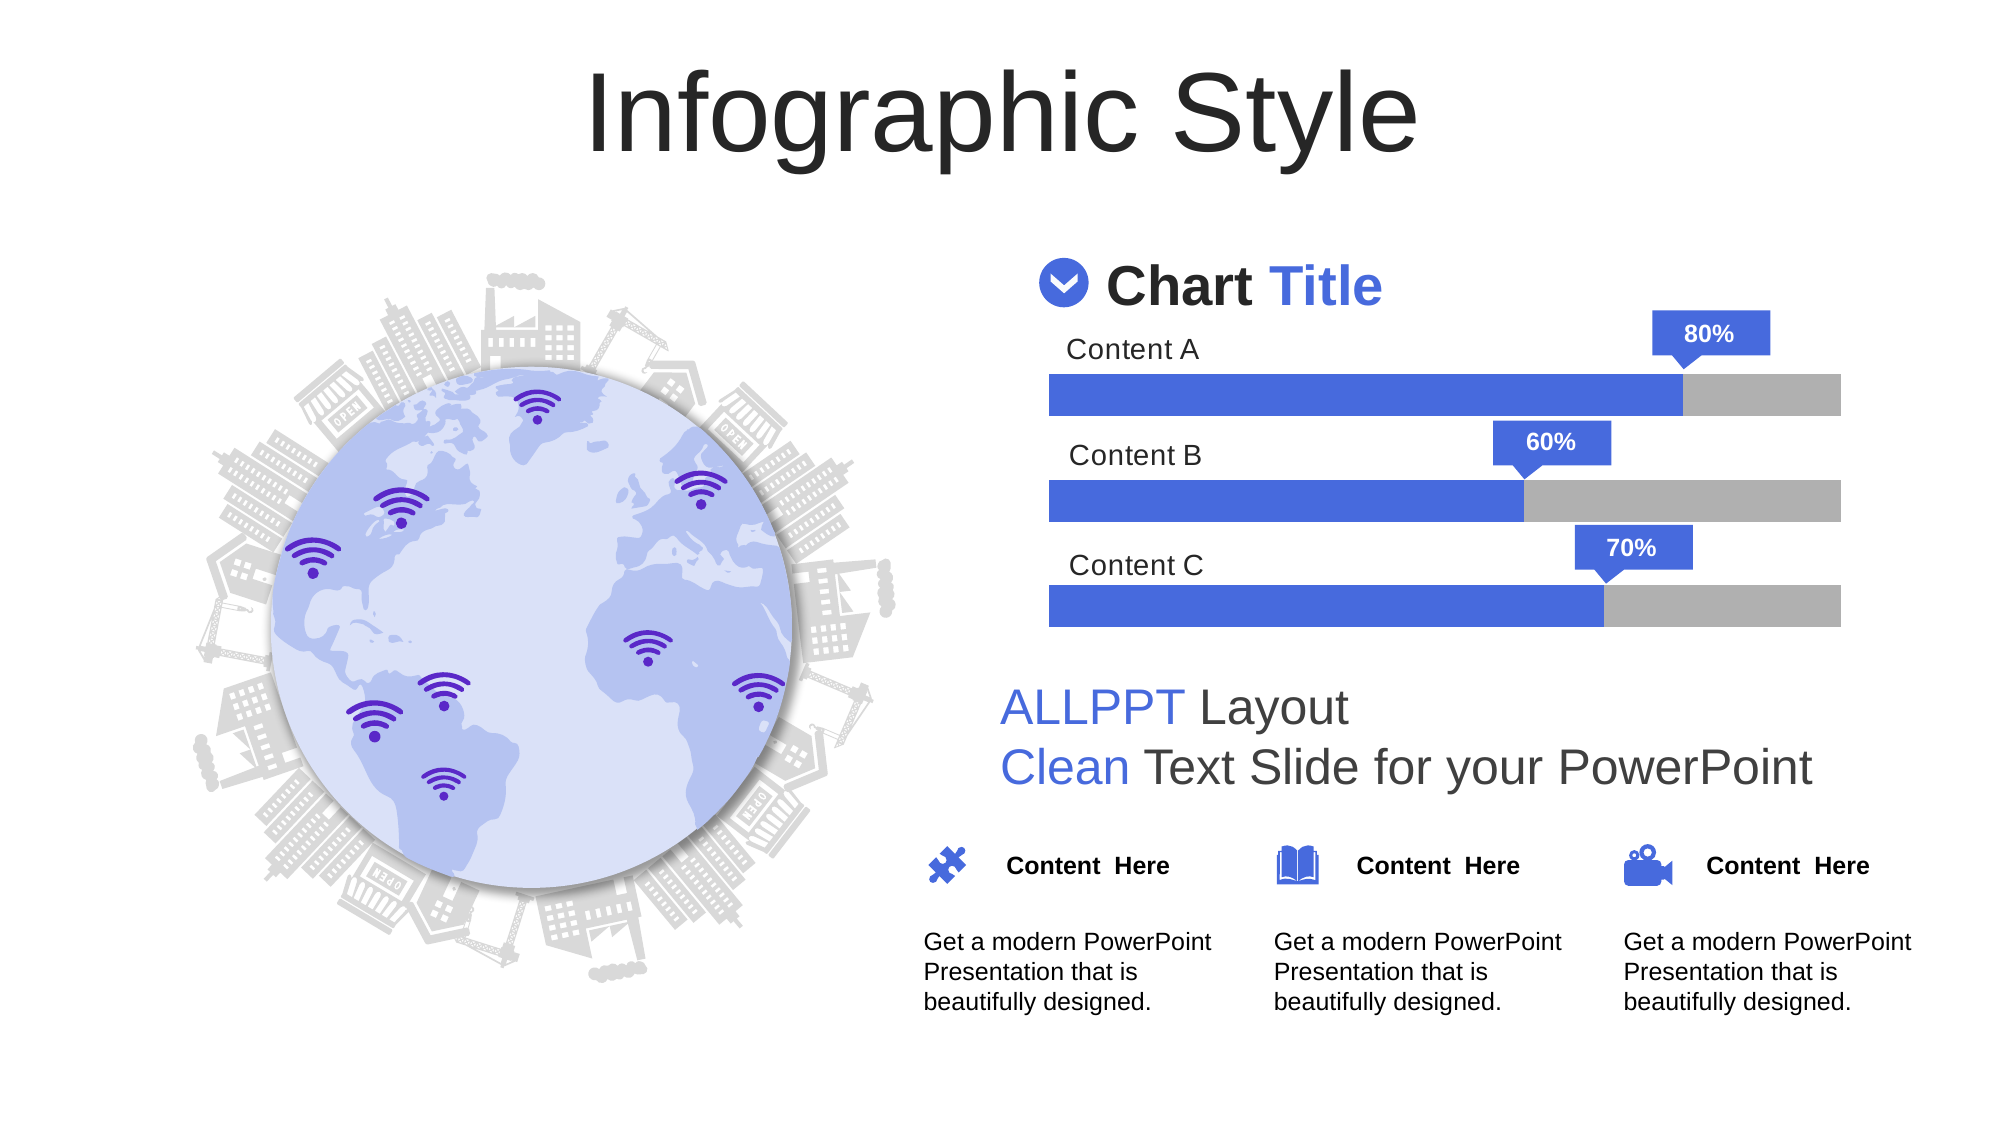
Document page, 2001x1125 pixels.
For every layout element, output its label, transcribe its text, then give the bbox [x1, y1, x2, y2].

text_box Content Here [991, 842, 1211, 887]
text_box [1257, 825, 1337, 905]
text_box ALLPPT Layout Clean Text Slide for your PowerPoint [985, 667, 1850, 802]
text_box Content Here [1341, 842, 1561, 887]
chart [1020, 316, 1861, 659]
text_box [907, 825, 987, 905]
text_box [1039, 257, 1089, 308]
text_box Get a modern PowerPoint Presentation that is beautifully designed. [1258, 918, 1591, 1023]
text_box [1651, 309, 1772, 316]
text_box [1607, 825, 1687, 905]
text_box [1275, 844, 1320, 886]
list Infographic Style [53, 55, 1952, 175]
text_box Get a modern PowerPoint Presentation that is beautifully designed. [1608, 918, 1941, 1023]
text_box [269, 365, 793, 888]
text_box Content Here [1691, 842, 1911, 887]
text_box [194, 272, 894, 981]
text_box Chart Title [1092, 241, 1400, 316]
text_box [1623, 843, 1674, 888]
text_box 80% [1669, 310, 1754, 316]
text_box [926, 844, 968, 886]
text_box Get a modern PowerPoint Presentation that is beautifully designed. [908, 918, 1241, 1023]
